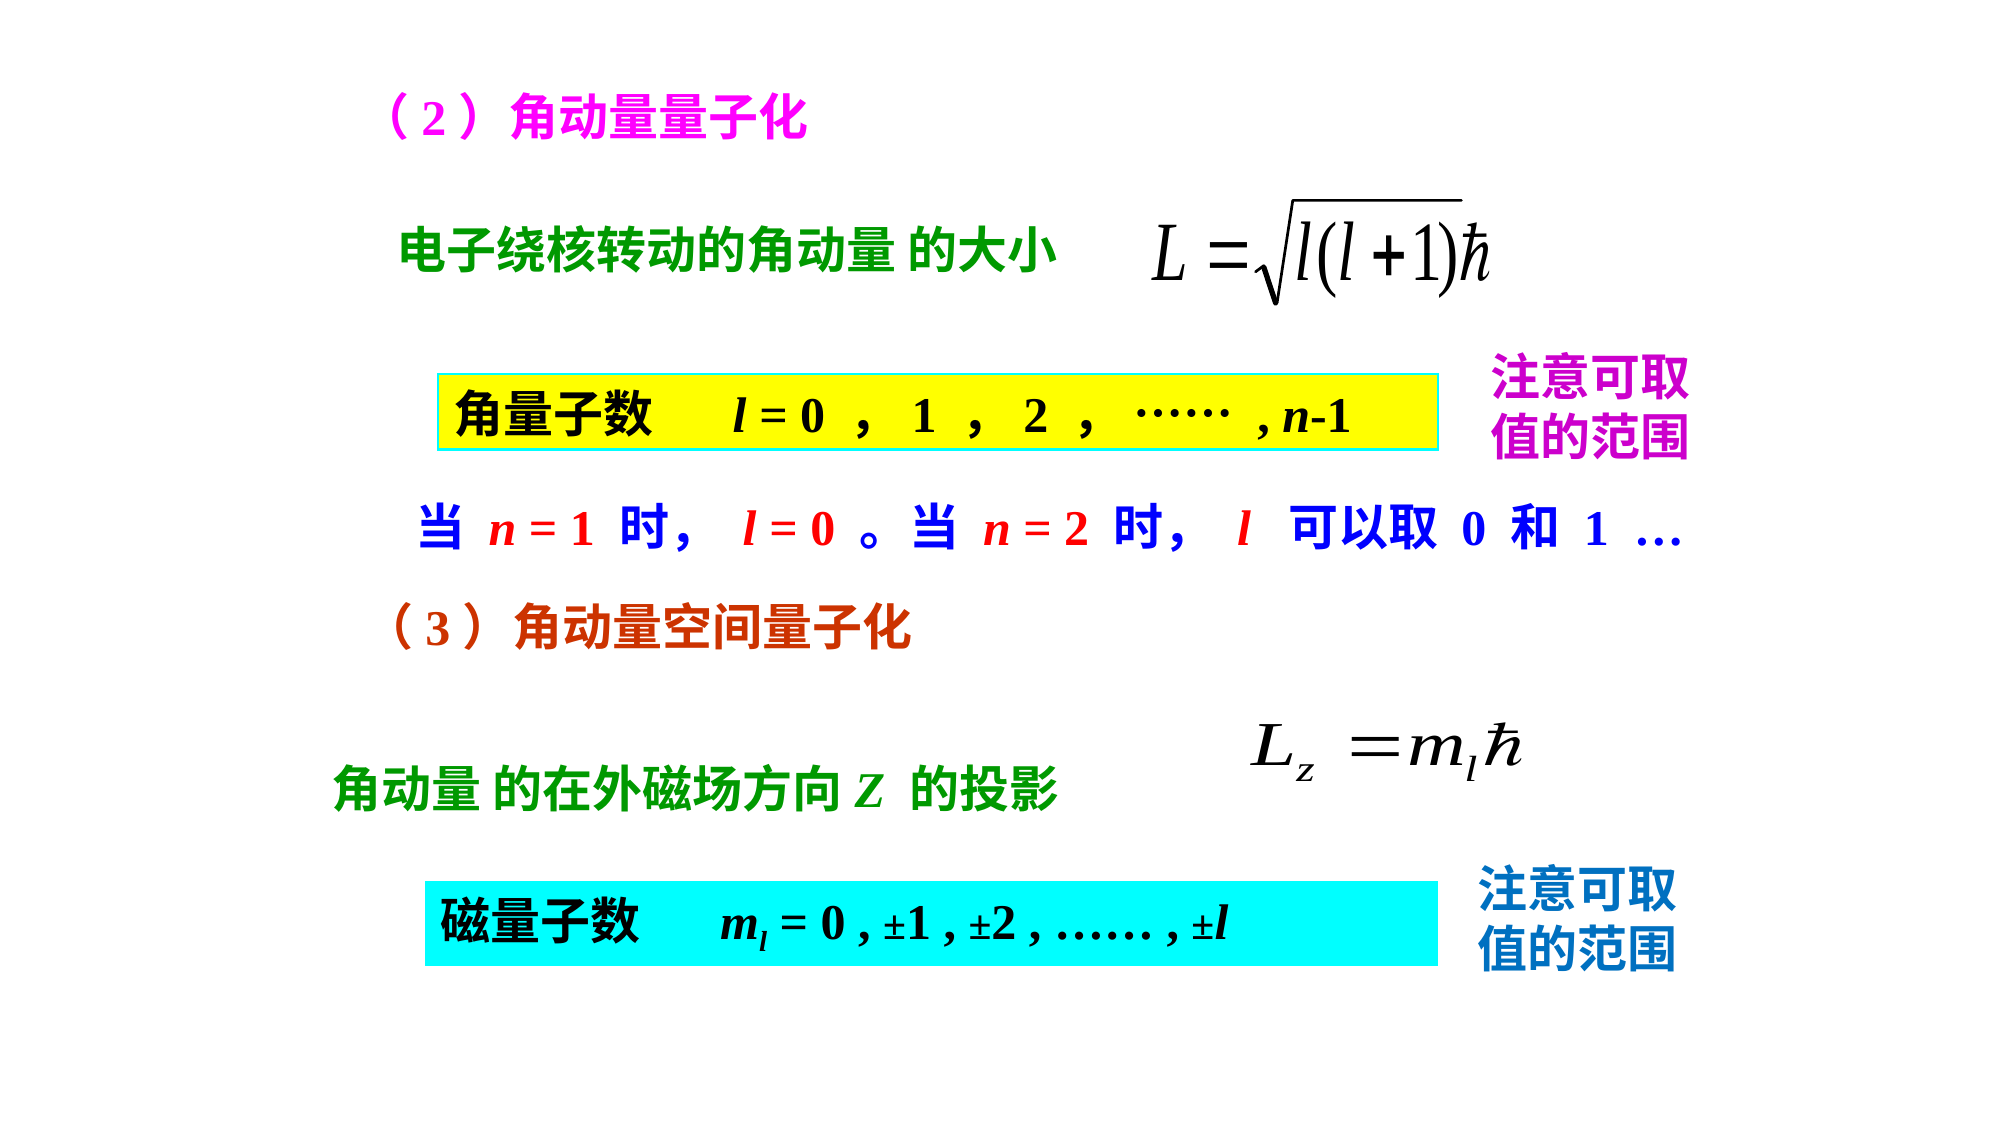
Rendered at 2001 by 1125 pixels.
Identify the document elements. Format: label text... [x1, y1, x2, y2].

text_box 电子绕核转动的角动量 的大小 [381, 210, 1073, 286]
text_box （3）角动量空间量子化 [348, 587, 939, 663]
text_box 角动量 的在外磁场方向Z 的投影 [316, 749, 1075, 826]
text_box 注意可取值的范围 [1462, 849, 1714, 985]
text_box 注意可取值的范围 [1475, 337, 1727, 473]
text_box 角量子数 l = 0 ，1 ，2 ， …… , n-1 [438, 374, 1438, 450]
text_box （2）角动量量子化 [344, 78, 835, 154]
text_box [1140, 182, 1504, 323]
text_box 磁量子数 ml = 0 , ±1 , ±2 , …… , ±l [425, 881, 1438, 966]
text_box 当 n = 1 时， l = 0 。当 n = 2 时， l 可以取 0 和 1 … [400, 487, 1726, 563]
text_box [1236, 703, 1541, 797]
